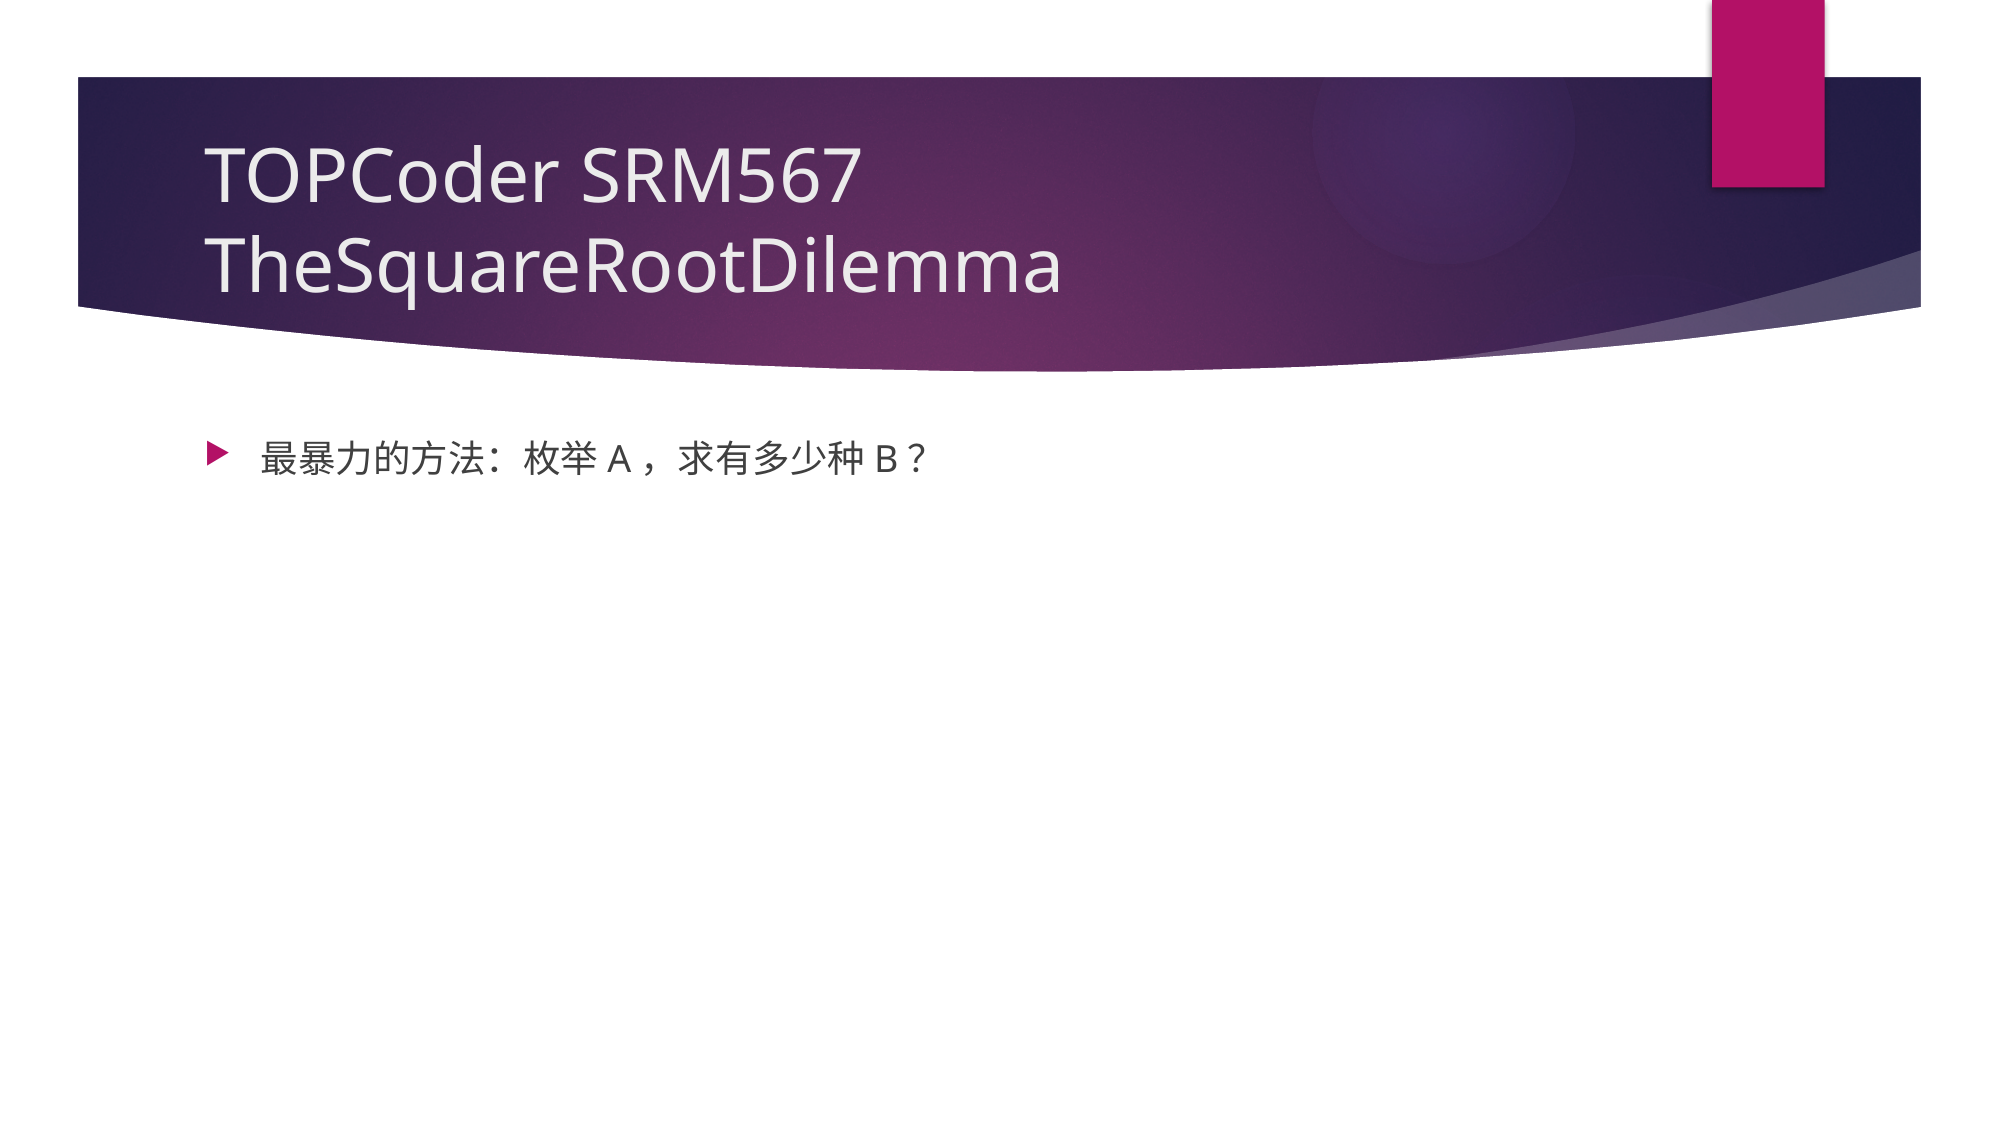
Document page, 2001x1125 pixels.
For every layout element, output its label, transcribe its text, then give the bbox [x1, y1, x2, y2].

title TOPCoder SRM567 TheSquareRootDilemma [189, 159, 1627, 276]
list 最暴力的方法：枚举A，求有多少种B？ [189, 427, 1638, 988]
